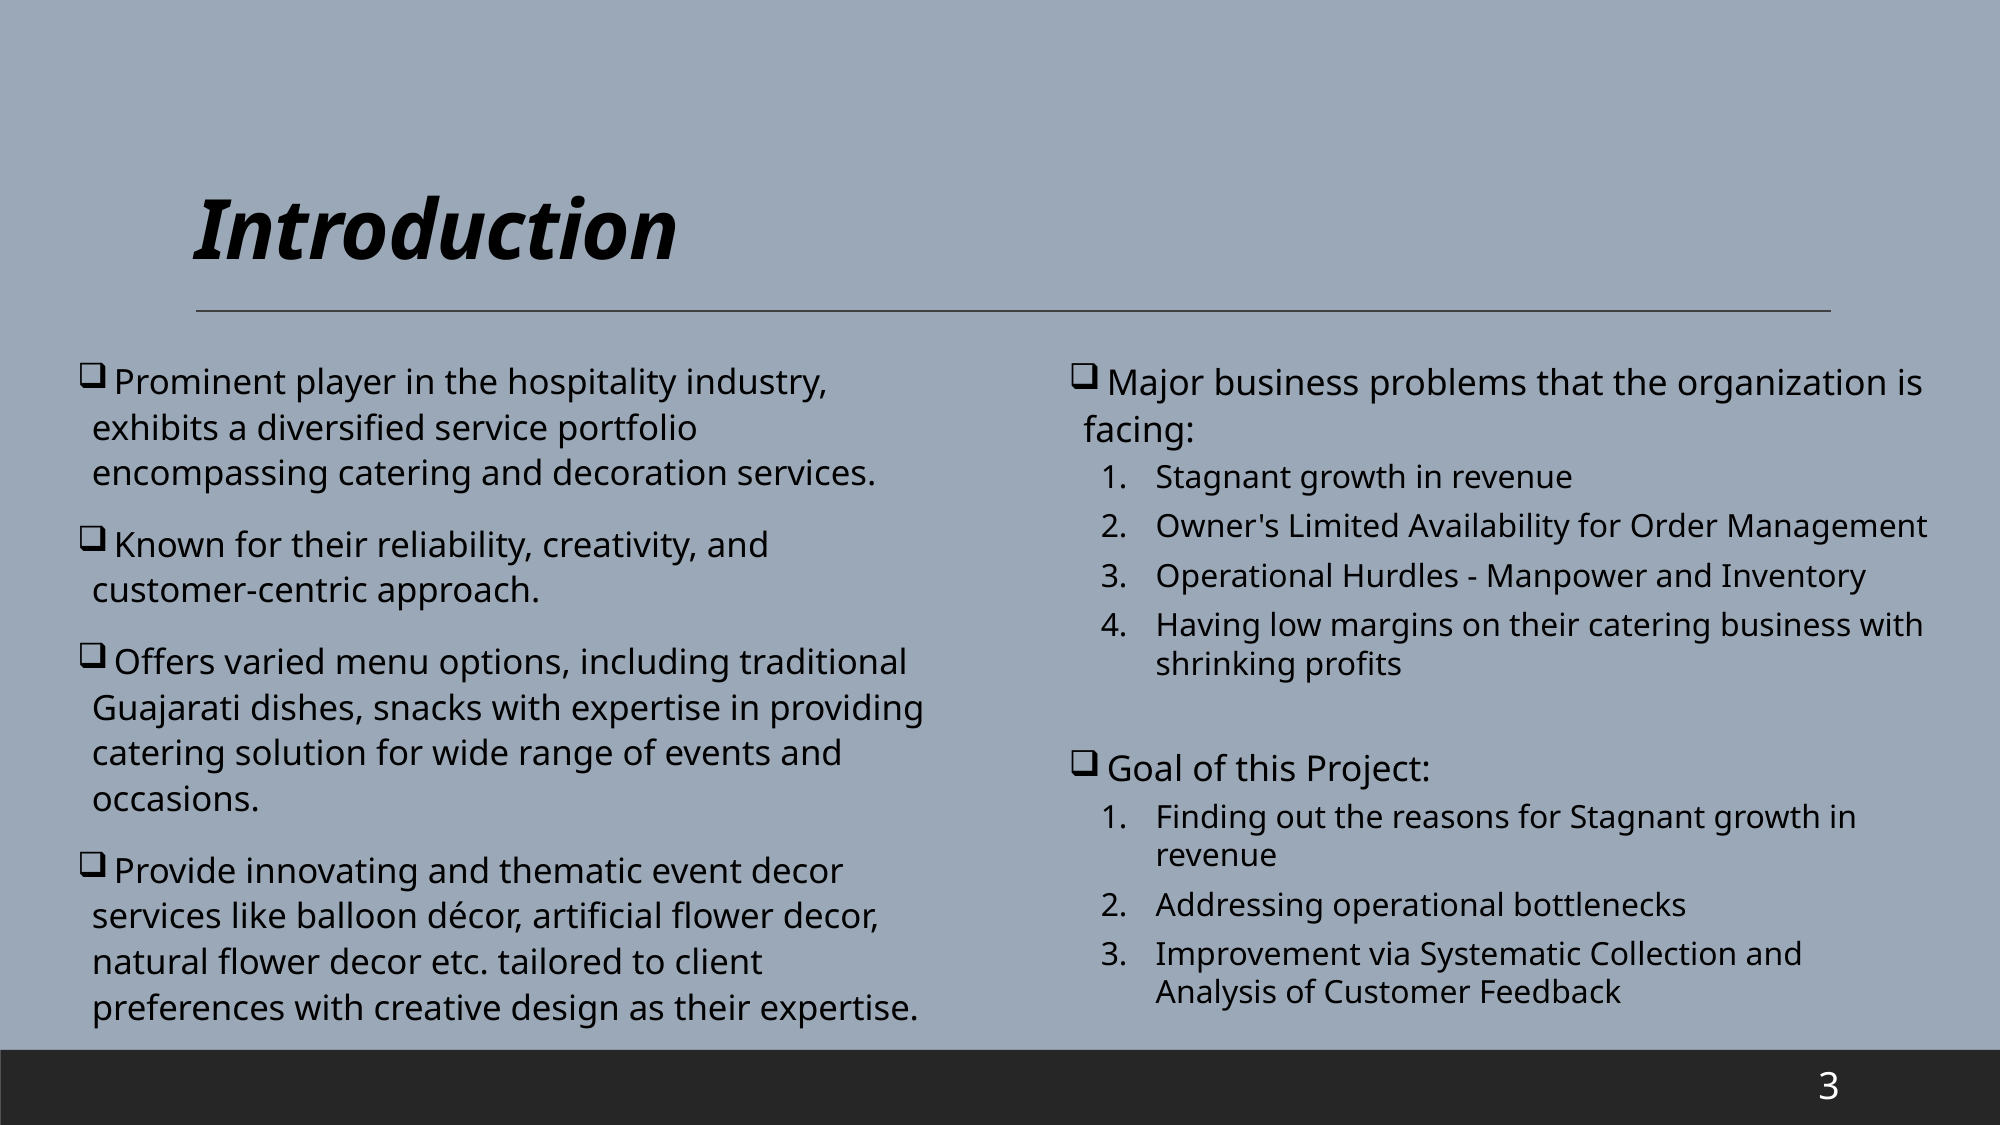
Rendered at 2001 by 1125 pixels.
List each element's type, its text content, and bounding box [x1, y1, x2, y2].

text_box [466, 507, 497, 569]
list Prominent player in the hospitality industry, exhibits a diversified service portfolio encompassing catering and decoration services. Known for their reliability, creativity, and customer-centric approach. Offers varied menu options, including traditional Guajarati dishes, snacks with expertise in providing catering solution for wide range of events and occasions. Provide innovating and thematic event decor services like balloon décor, artificial flower decor, natural flower decor etc. tailored to client preferences with creative design as their expertise. [77, 347, 942, 1037]
list Major business problems that the organization is facing: Stagnant growth in revenue Owner's Limited Availability for Order Management Operational Hurdles - Manpower and Inventory Having low margins on their catering business with shrinking profits Goal of this Project: Finding out the reasons for Stagnant growth in revenue Addressing operational bottlenecks Improvement via Systematic Collection and Analysis of Customer Feedback [1068, 347, 1933, 1037]
title Introduction [180, 47, 1830, 285]
slide_number 3 [1803, 1057, 1932, 1118]
